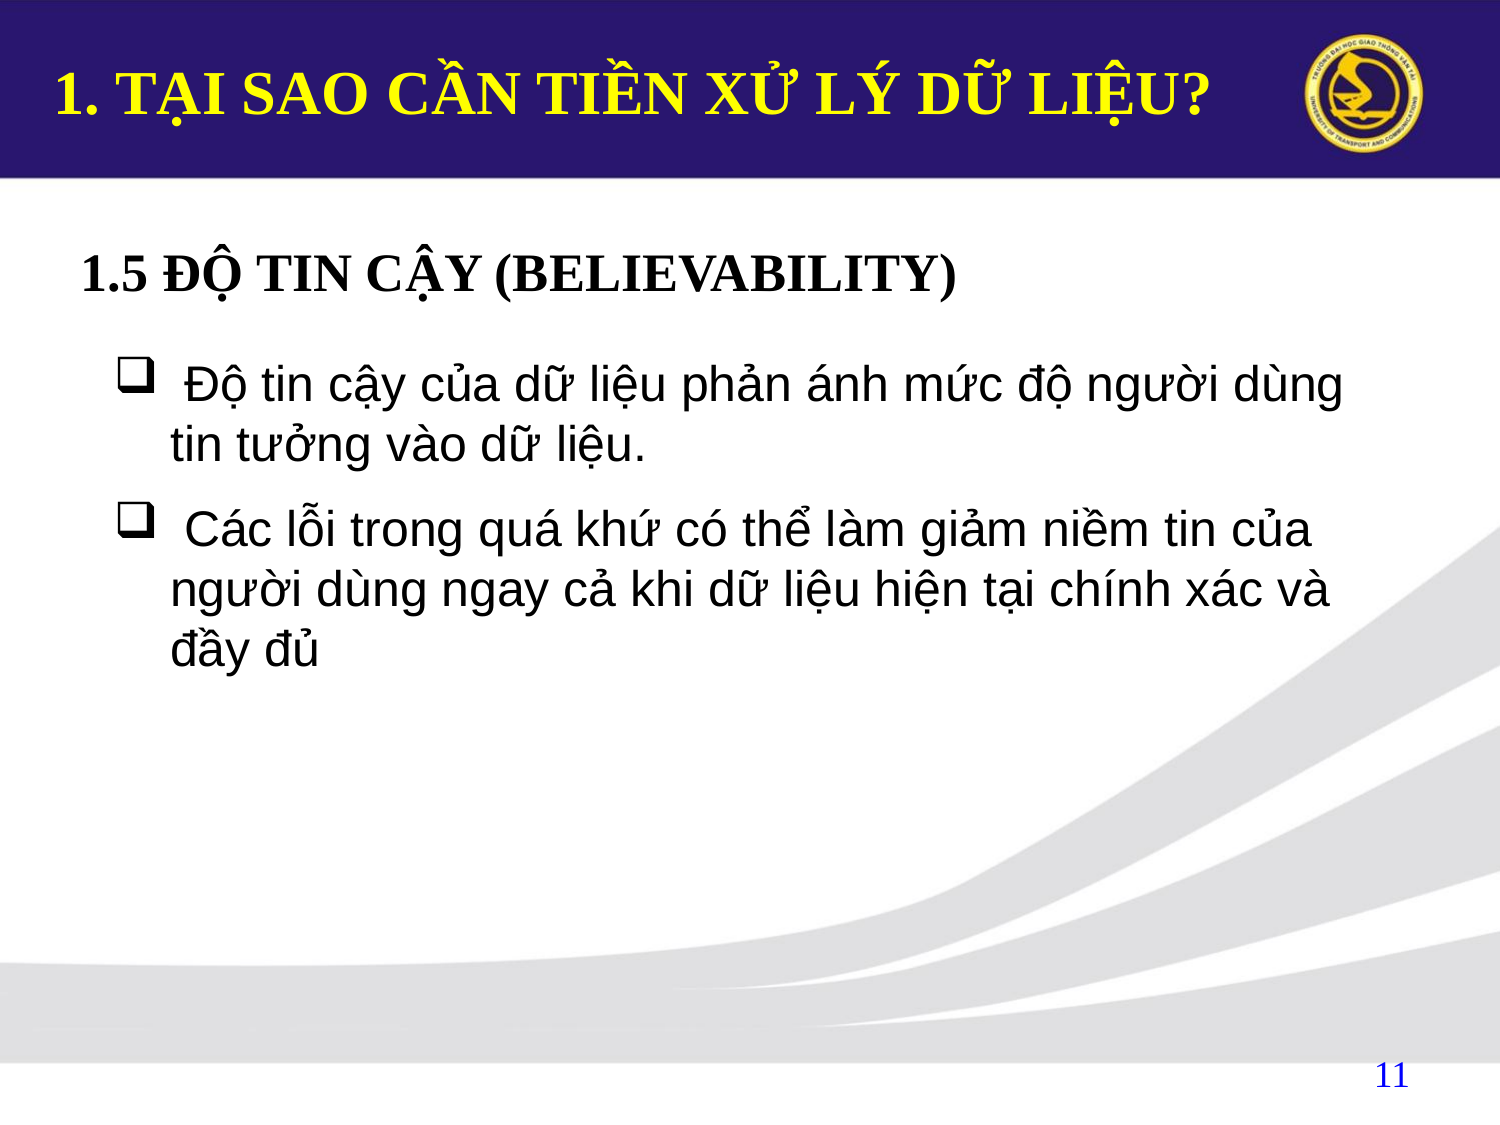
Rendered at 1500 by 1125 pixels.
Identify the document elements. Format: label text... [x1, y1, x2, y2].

picture [0, 0, 1500, 1125]
text_box 1.5 ĐỘ TIN CẬY (BELIEVABILITY) [66, 229, 975, 310]
text_box Độ tin cậy của dữ liệu phản ánh mức độ người dùng tin tưởng vào dữ liệu. Các lỗi trong quá khứ có thể làm giảm niềm tin của người dùng ngay cả khi dữ liệu hiện tại chính xác và đầy đủ [24, 343, 1398, 829]
slide_number 11 [1074, 1042, 1425, 1103]
text_box 1. TẠI SAO CẦN TIỀN XỬ LÝ DỮ LIỆU? [39, 44, 1368, 134]
